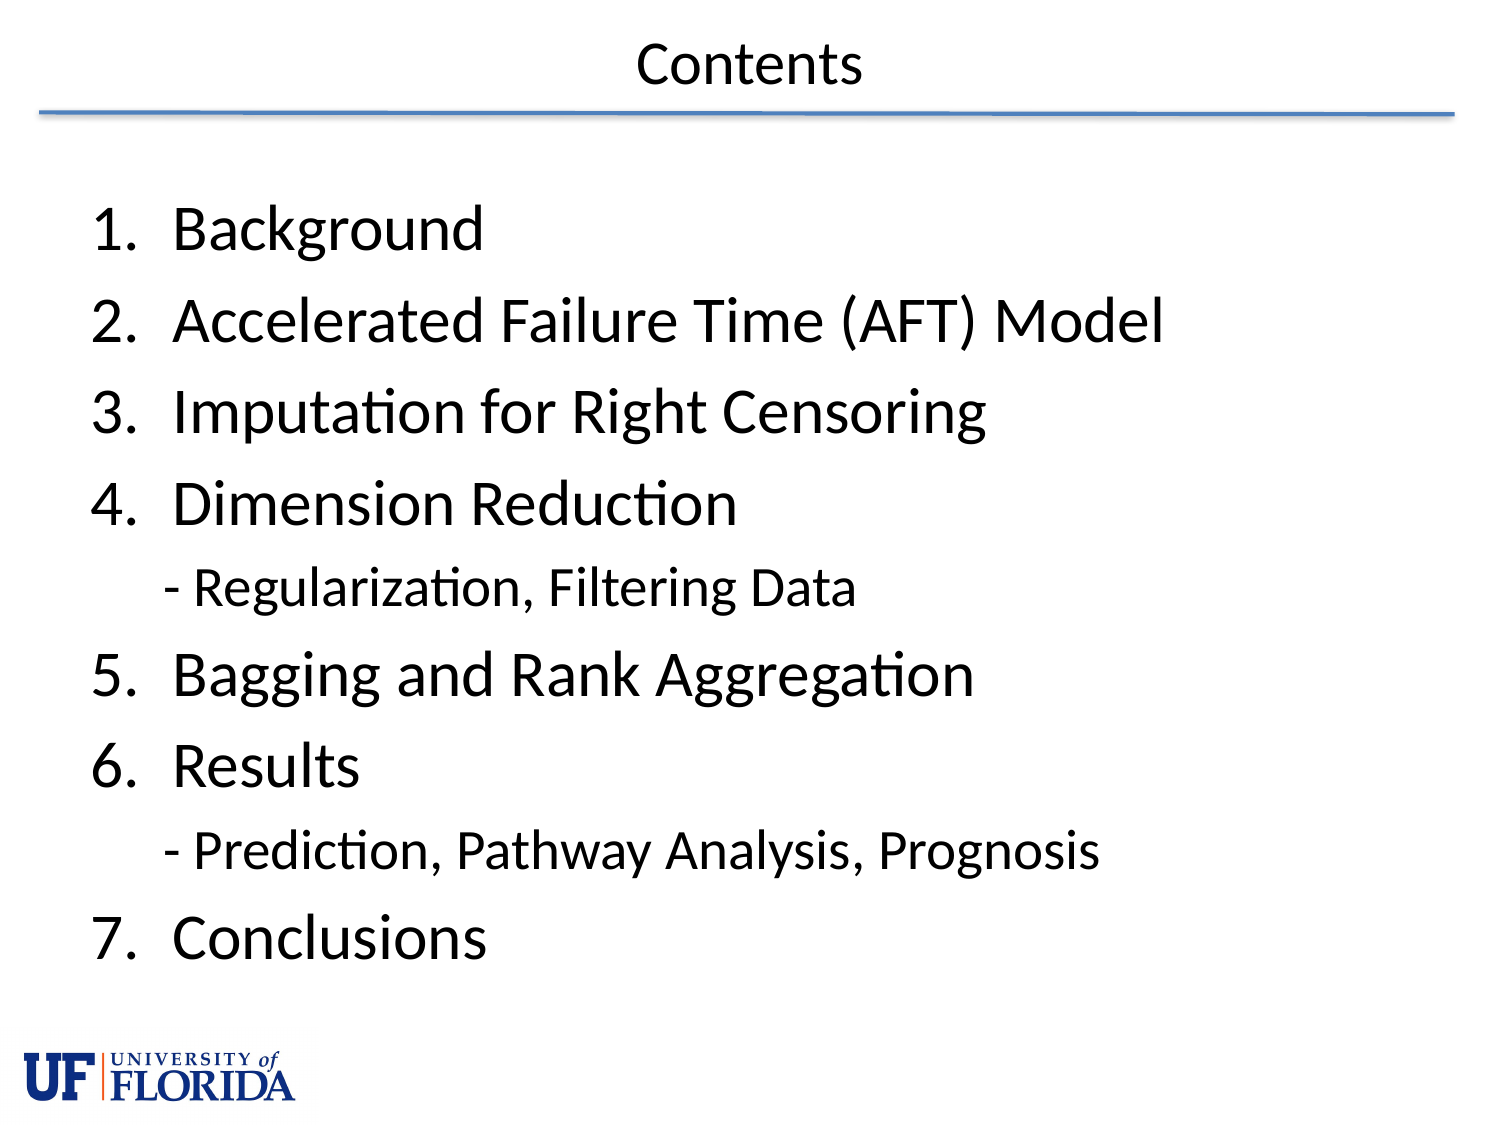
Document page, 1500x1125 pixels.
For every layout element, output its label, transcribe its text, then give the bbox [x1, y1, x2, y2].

picture [0, 1027, 319, 1125]
list Background Accelerated Failure Time (AFT) Model Imputation for Right Censoring Dimension Reduction - Regularization, Filtering Data Bagging and Rank Aggregation Results - Prediction, Pathway Analysis, Prognosis Conclusions [75, 177, 1425, 987]
text_box Contents [74, 21, 1425, 99]
